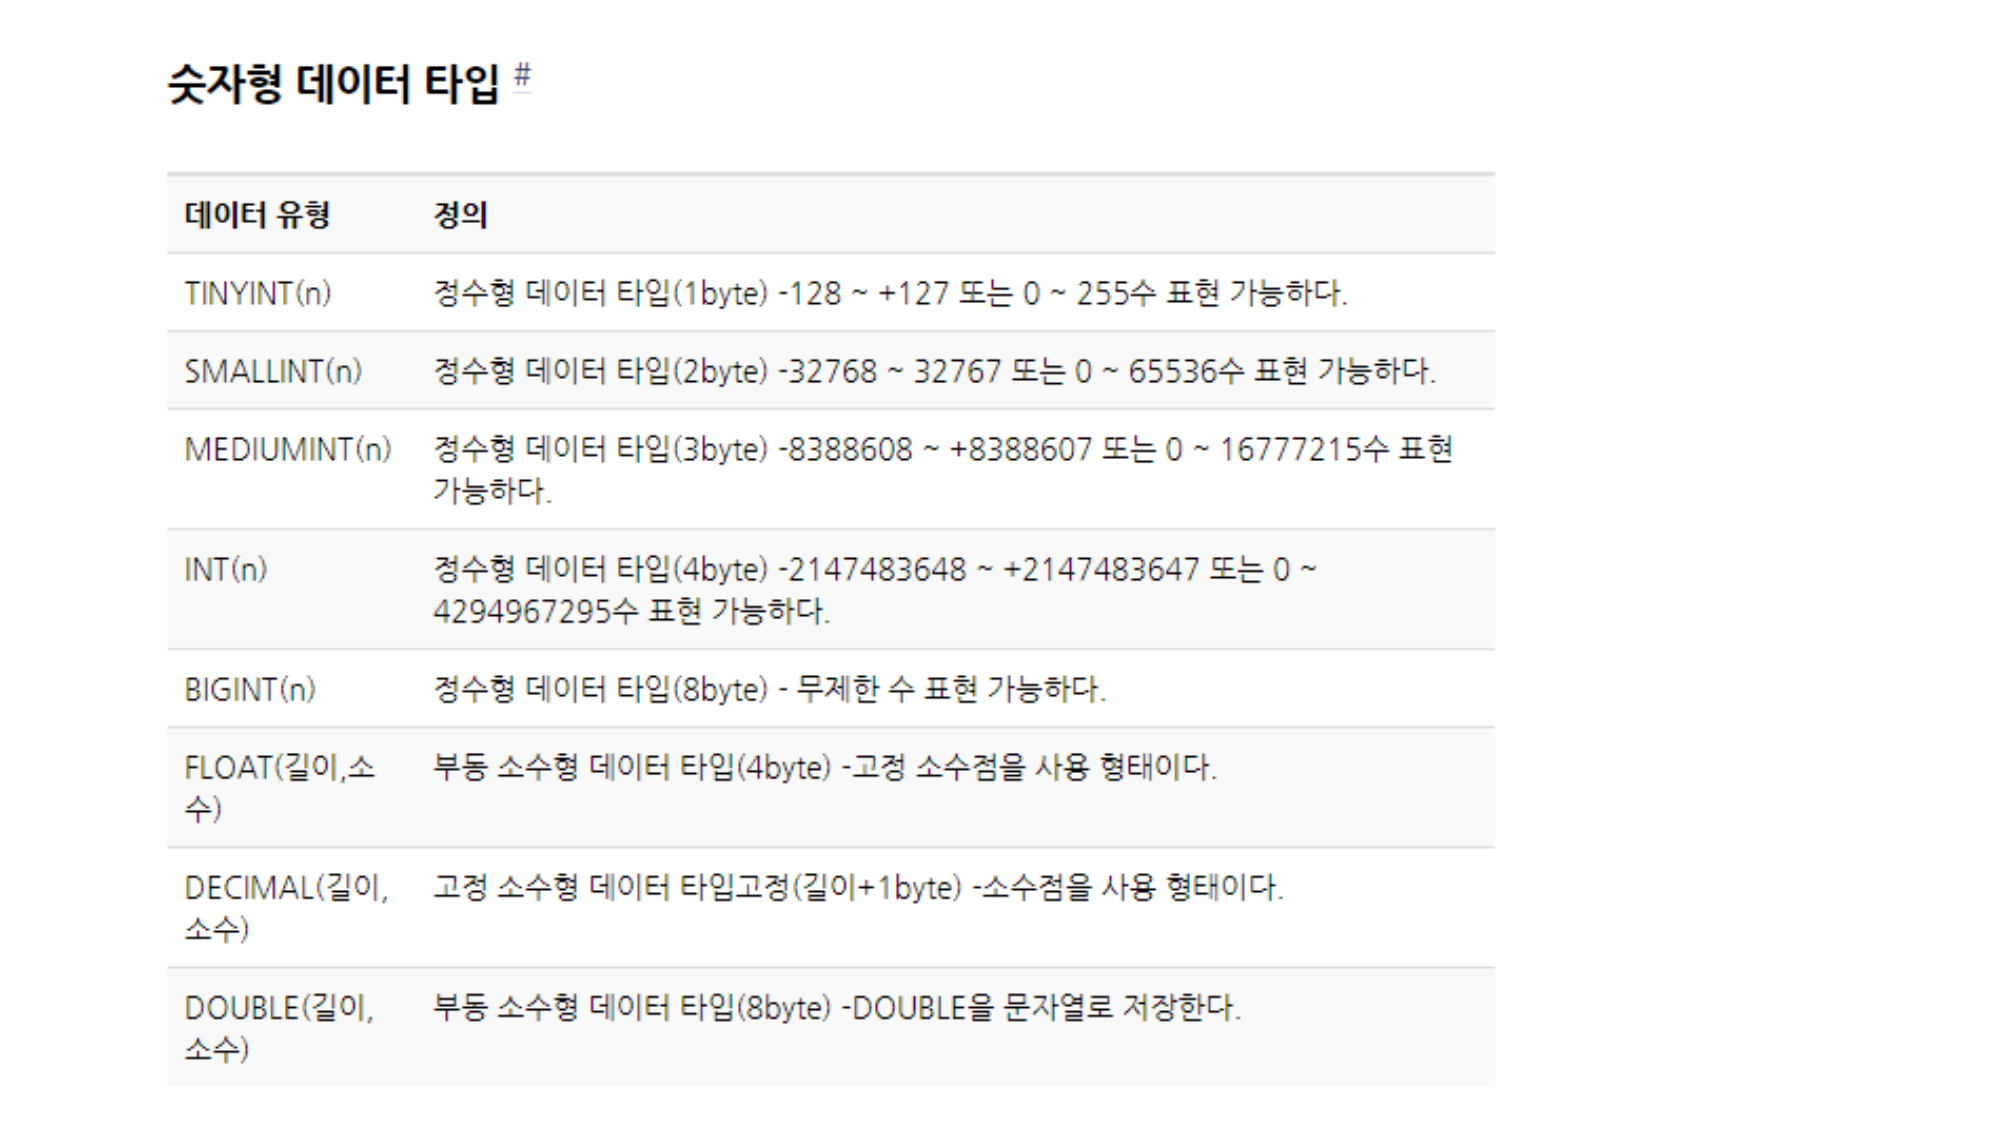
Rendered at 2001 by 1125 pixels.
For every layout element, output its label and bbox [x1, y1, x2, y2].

picture [127, 29, 1601, 1125]
